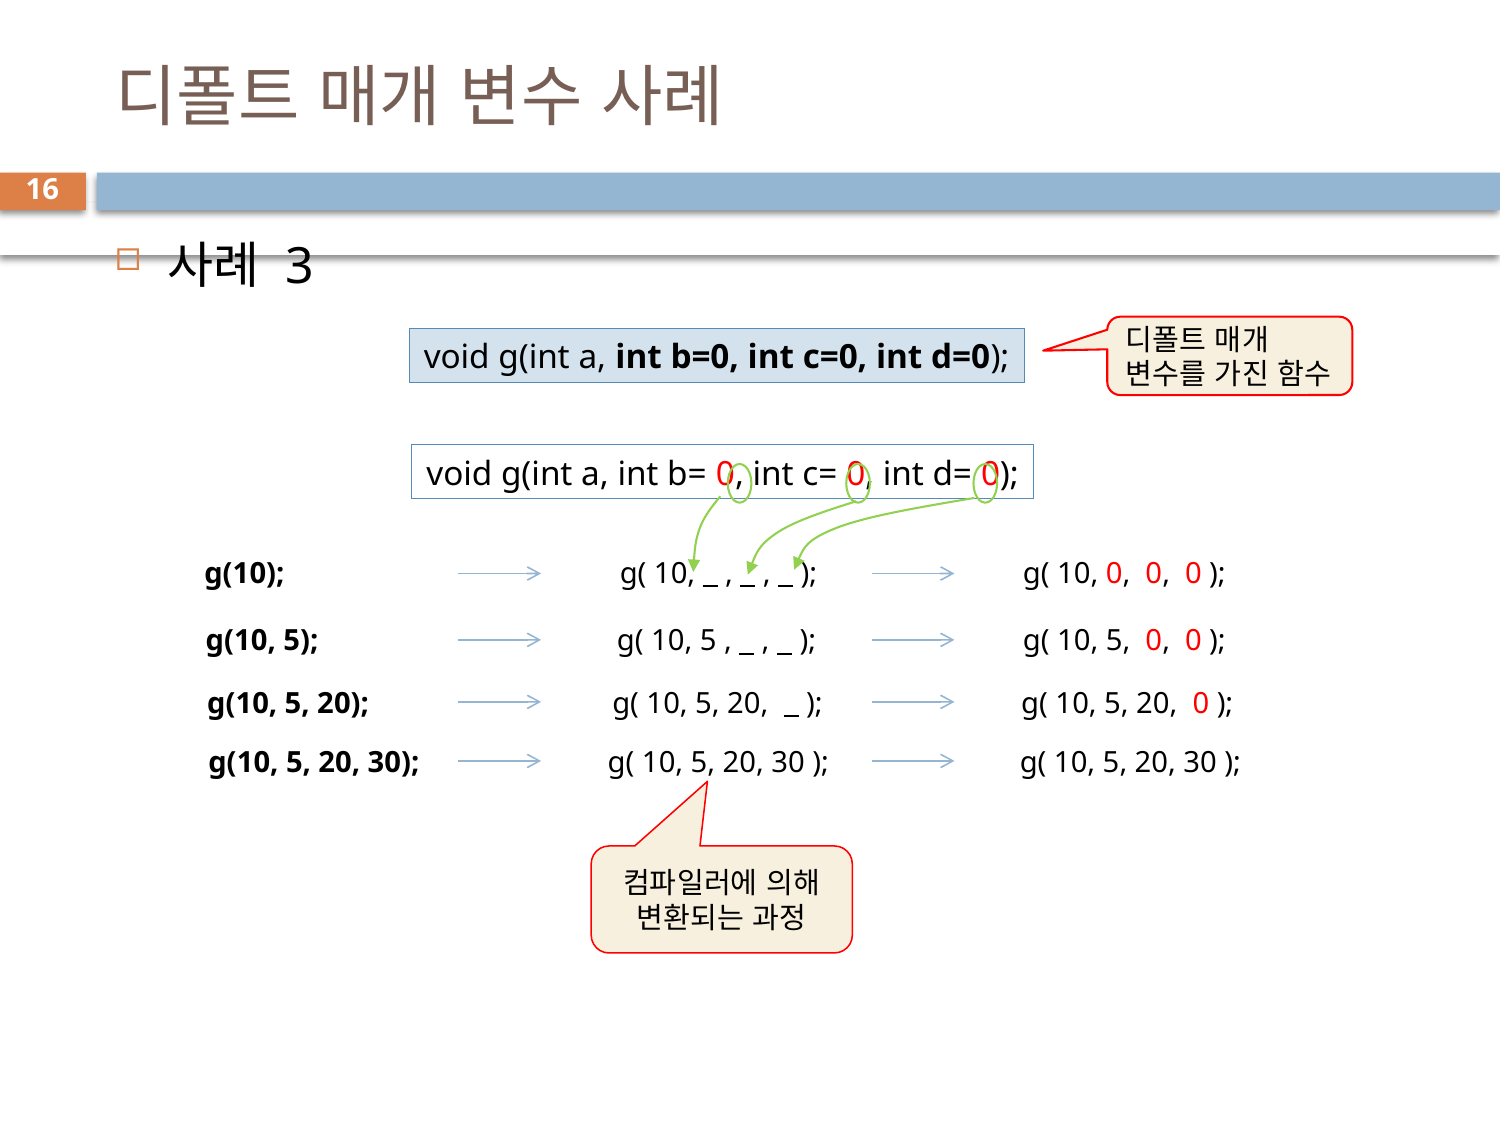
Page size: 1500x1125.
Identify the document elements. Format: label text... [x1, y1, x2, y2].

text_box [746, 499, 857, 575]
text_box g(10, 5, 20); [192, 676, 392, 727]
text_box g( 10, 5, 20, ); [597, 676, 845, 727]
text_box g( 10, 5, 20, 0 ); [1006, 676, 1249, 727]
slide_number 16 [0, 170, 87, 211]
text_box 컴파일러에 의해 변환되는 과정 [589, 779, 854, 955]
text_box g(10, 5); [190, 614, 341, 664]
text_box void g(int a, int b=0, int c=0, int d=0); [409, 328, 1025, 383]
text_box [687, 495, 722, 572]
text_box g( 10, , , ); [605, 546, 840, 597]
text_box void g(int a, int b= 0, int c= 0, int d= 0); [411, 444, 1034, 499]
text_box g(10); [189, 546, 308, 597]
text_box [793, 496, 975, 570]
text_box [971, 462, 999, 505]
text_box g( 10, 5, 20, 30 ); [1004, 735, 1256, 786]
text_box g( 10, 5 , , ); [602, 614, 839, 664]
text_box g( 10, 5, 20, 30 ); [592, 735, 852, 786]
text_box [844, 462, 872, 505]
text_box [726, 462, 753, 505]
list 사례 3 [100, 226, 1438, 1053]
text_box g( 10, 0, 0, 0 ); [1008, 546, 1241, 597]
text_box 디폴트 매개 변수를 가진 함수 [1041, 315, 1354, 397]
text_box g( 10, 5, 0, 0 ); [1008, 614, 1241, 664]
title 디폴트 매개 변수 사례 [100, 37, 1438, 149]
text_box g(10, 5, 20, 30); [193, 735, 443, 786]
